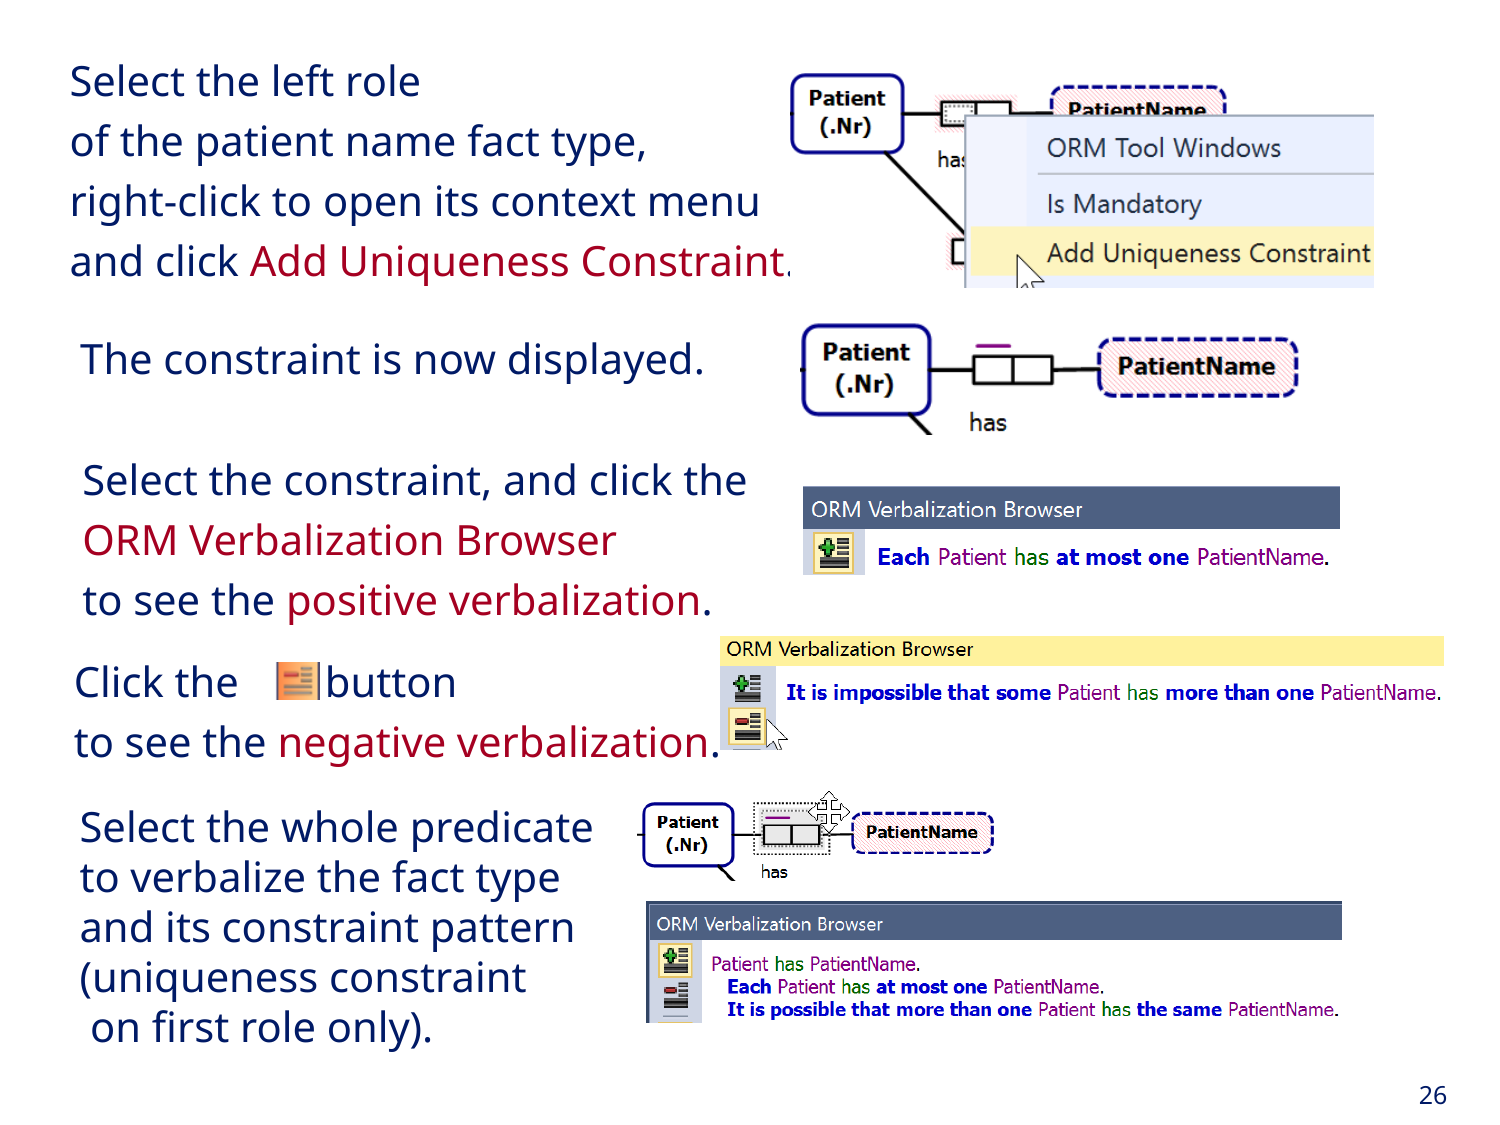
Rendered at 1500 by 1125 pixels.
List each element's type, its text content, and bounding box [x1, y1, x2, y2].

text_box Select the whole predicate to verbalize the fact type and its constraint pattern (uniqueness constraint on first role only). [64, 793, 609, 1058]
picture [790, 62, 1374, 288]
text_box Click the button to see the negative verbalization. [59, 638, 736, 773]
text_box The constraint is now displayed. [65, 325, 720, 390]
picture [720, 636, 1444, 751]
text_box Select the left role of the patient name fact type, right-click to open its context menu and click Add Uniqueness Constraint. [54, 37, 811, 293]
picture [800, 312, 1302, 435]
picture [646, 901, 1343, 1024]
picture [274, 662, 321, 701]
slide_number 26 [1112, 1071, 1463, 1125]
picture [637, 788, 995, 881]
text_box Select the constraint, and click the ORM Verbalization Browser to see the positive verbalization. [67, 436, 763, 632]
picture [803, 485, 1340, 576]
